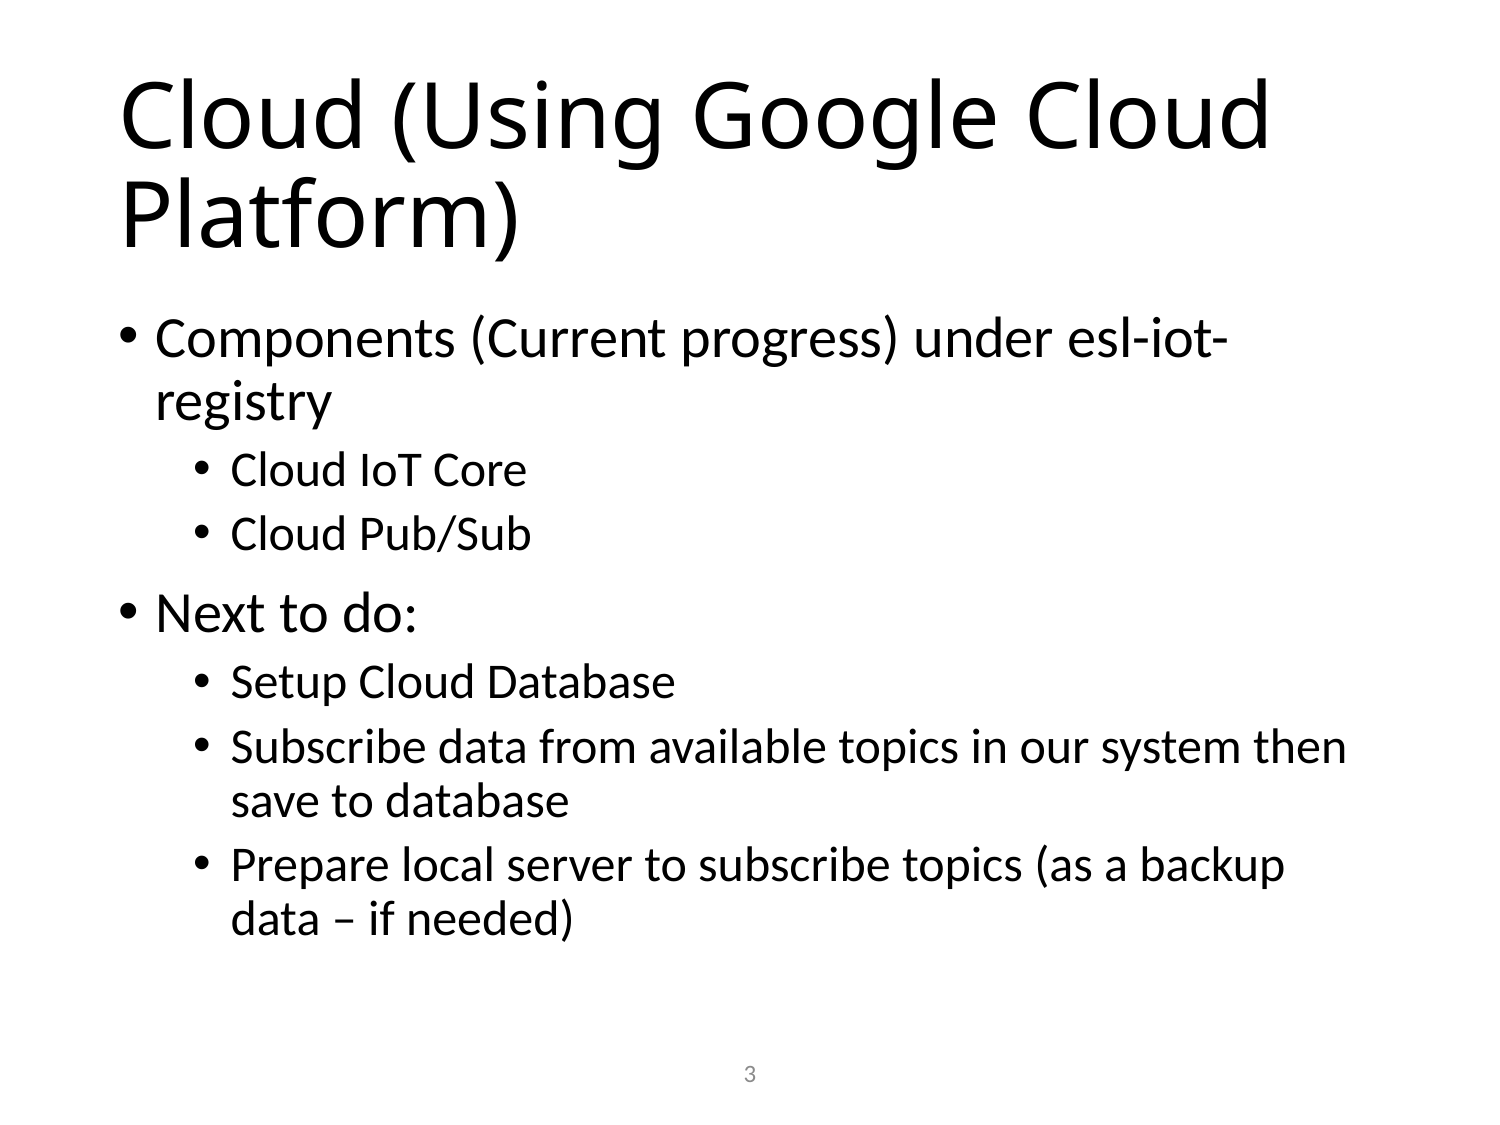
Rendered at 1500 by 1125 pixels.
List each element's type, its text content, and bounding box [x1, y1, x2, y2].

footer 3 [496, 1042, 1004, 1103]
title Cloud (Using Google Cloud Platform) [103, 59, 1397, 278]
list Components (Current progress) under esl-iot-registry Cloud IoT Core Cloud Pub/Sub Next to do: Setup Cloud Database Subscribe data from available topics in our system then save to database Prepare local server to subscribe topics (as a backup data – if needed) [103, 299, 1397, 1014]
